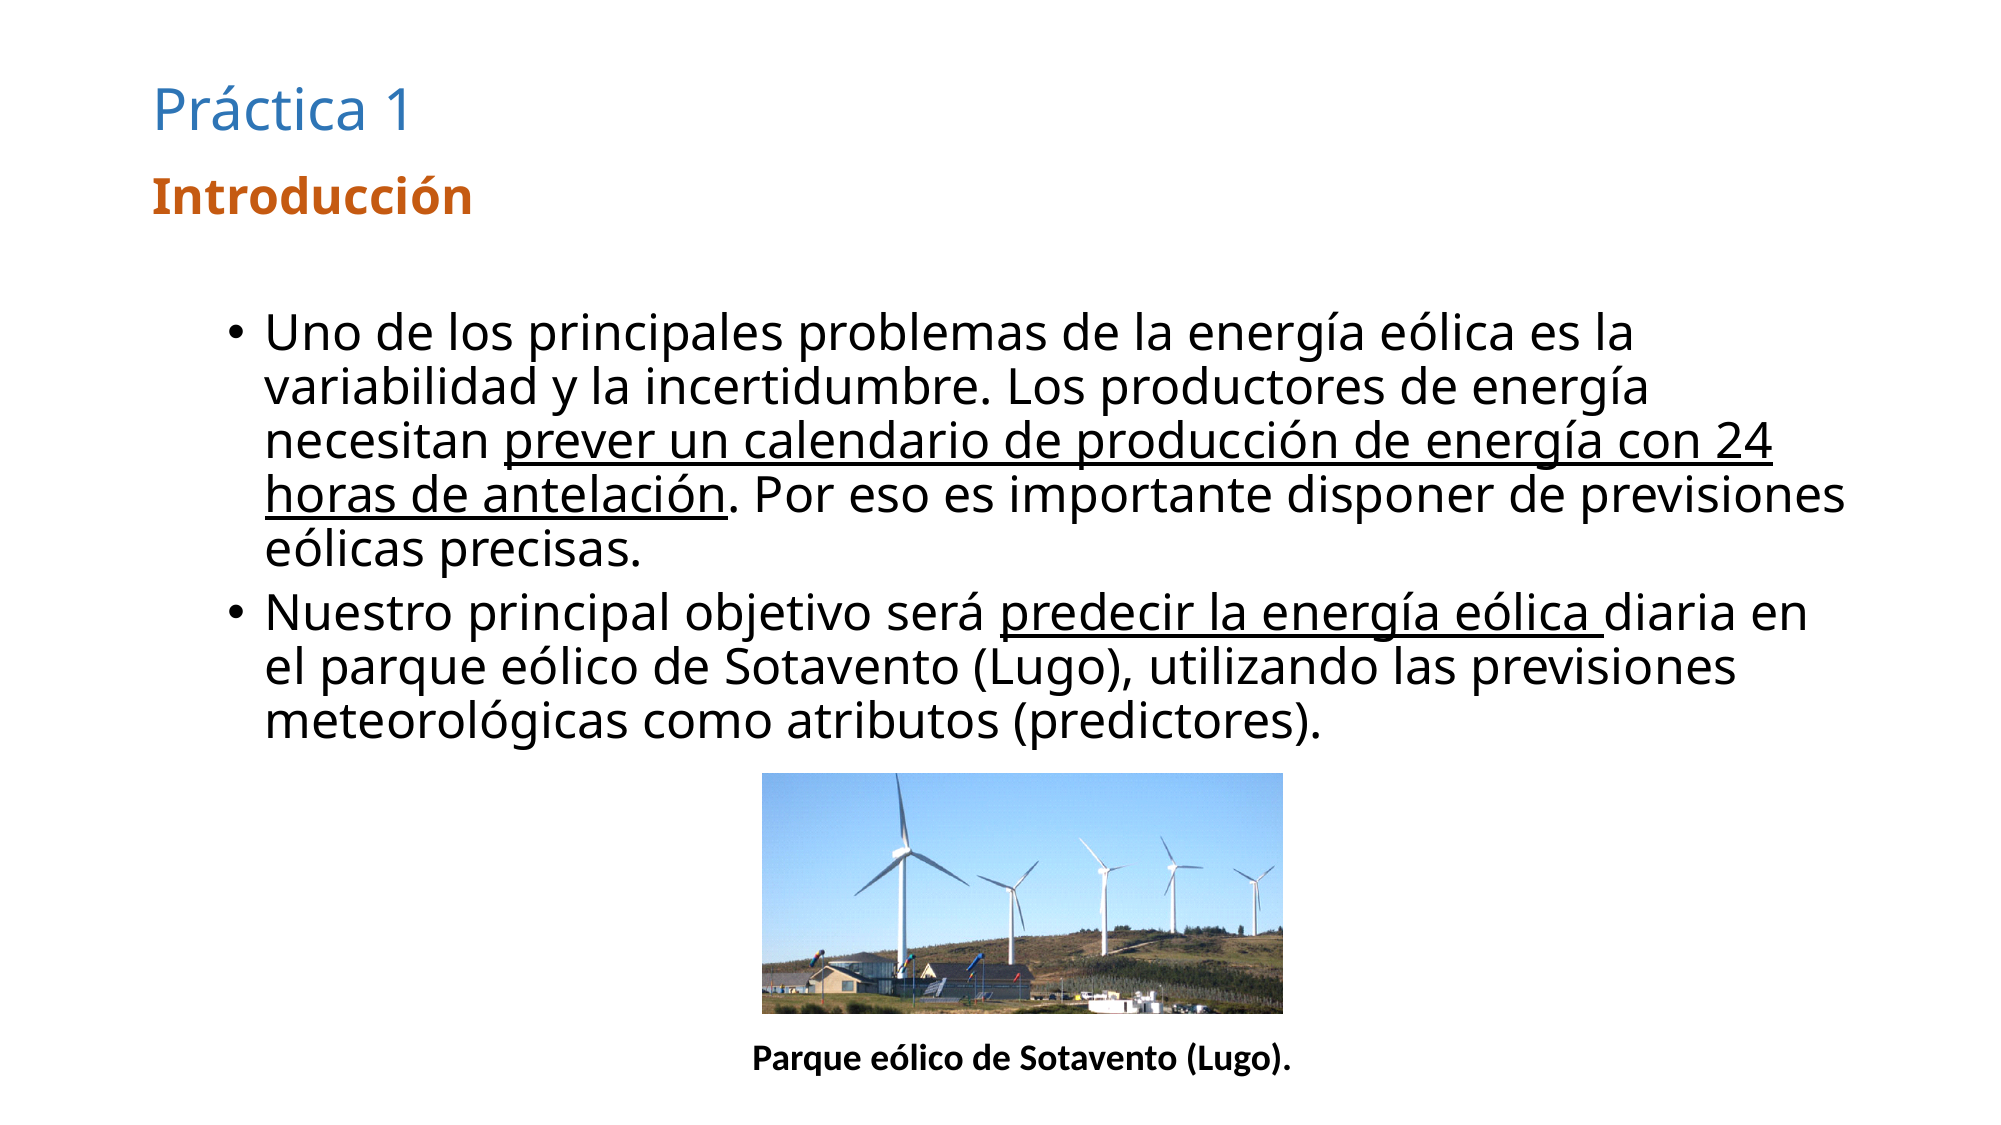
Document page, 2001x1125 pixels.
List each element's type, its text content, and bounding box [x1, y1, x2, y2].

title Práctica 1 [137, 59, 1863, 163]
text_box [762, 773, 1284, 1014]
list Uno de los principales problemas de la energía eólica es la variabilidad y la incertidumbre. Los productores de energía necesitan prever un calendario de producción de energía con 24 horas de antelación. Por eso es importante disponer de previsiones eólicas precisas. Nuestro principal objetivo será predecir la energía eólica diaria en el parque eólico de Sotavento (Lugo), utilizando las previsiones meteorológicas como atributos (predictores). [137, 299, 1863, 1014]
list Introducción [137, 163, 1863, 299]
text_box Parque eólico de Sotavento (Lugo). [522, 1018, 1523, 1085]
